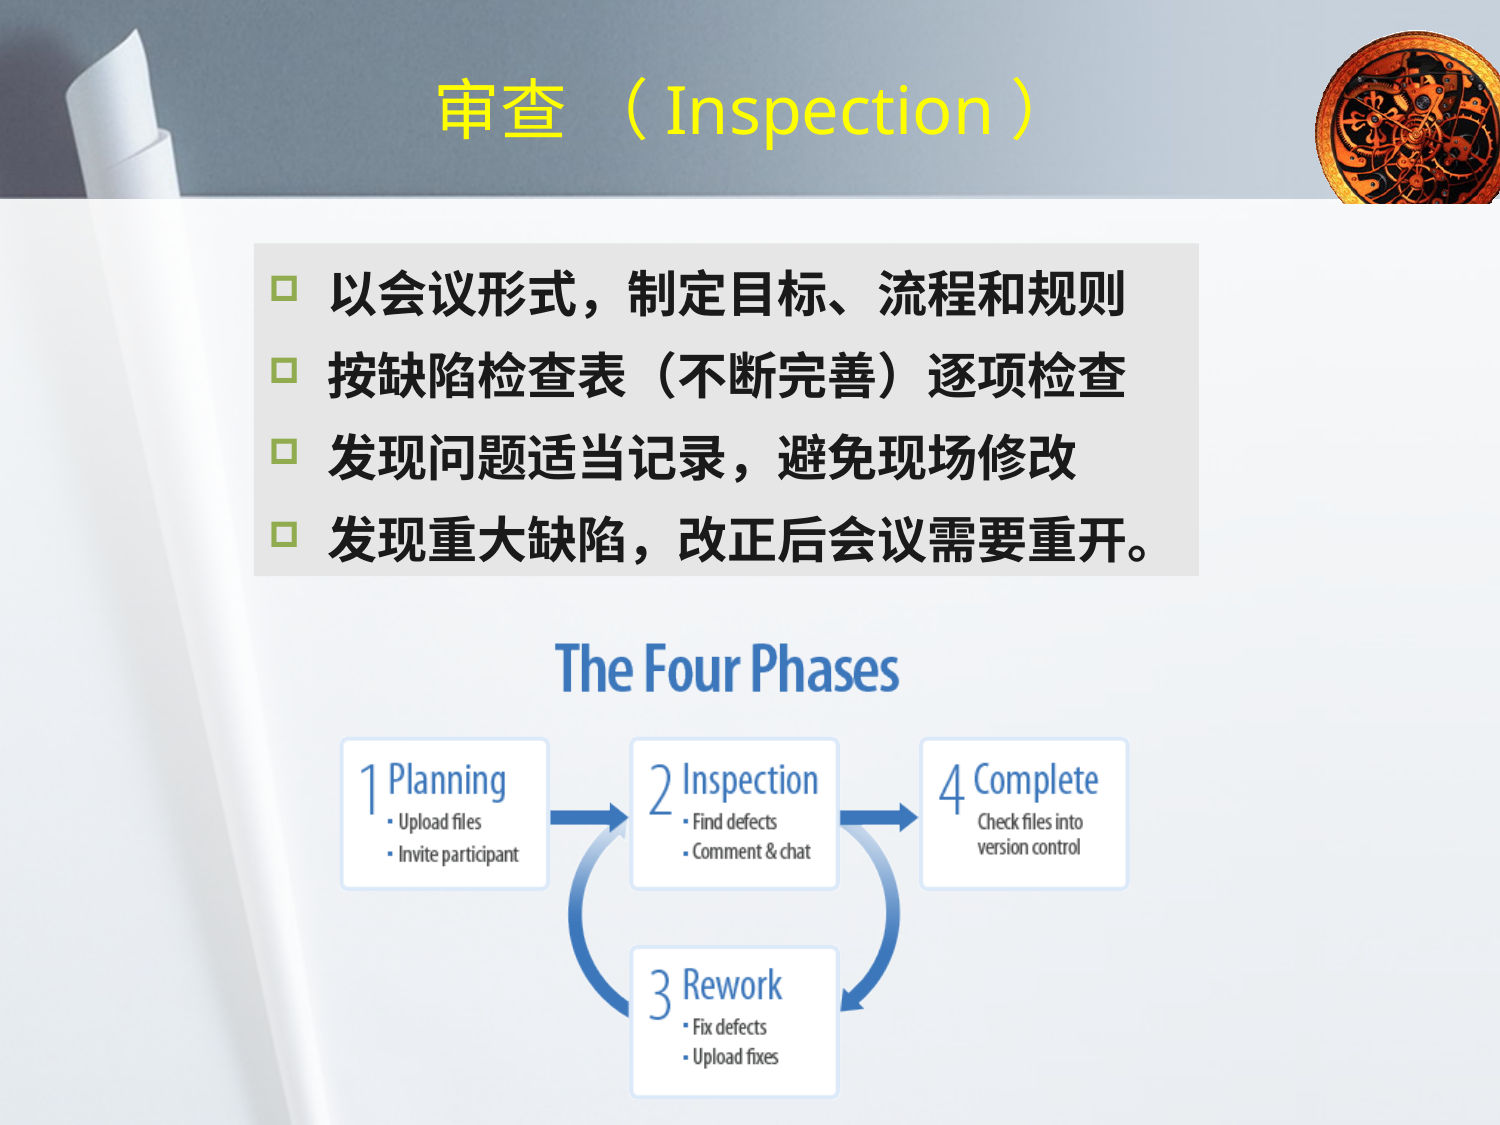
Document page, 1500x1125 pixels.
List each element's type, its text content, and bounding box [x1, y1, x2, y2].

picture [295, 608, 1182, 1125]
title 审查 （Inspection） [312, 54, 1199, 162]
text_box 以会议形式，制定目标、流程和规则 按缺陷检查表（不断完善）逐项检查 发现问题适当记录，避免现场修改 发现重大缺陷，改正后会议需要重开。 [253, 243, 1199, 577]
picture [0, 0, 1500, 204]
